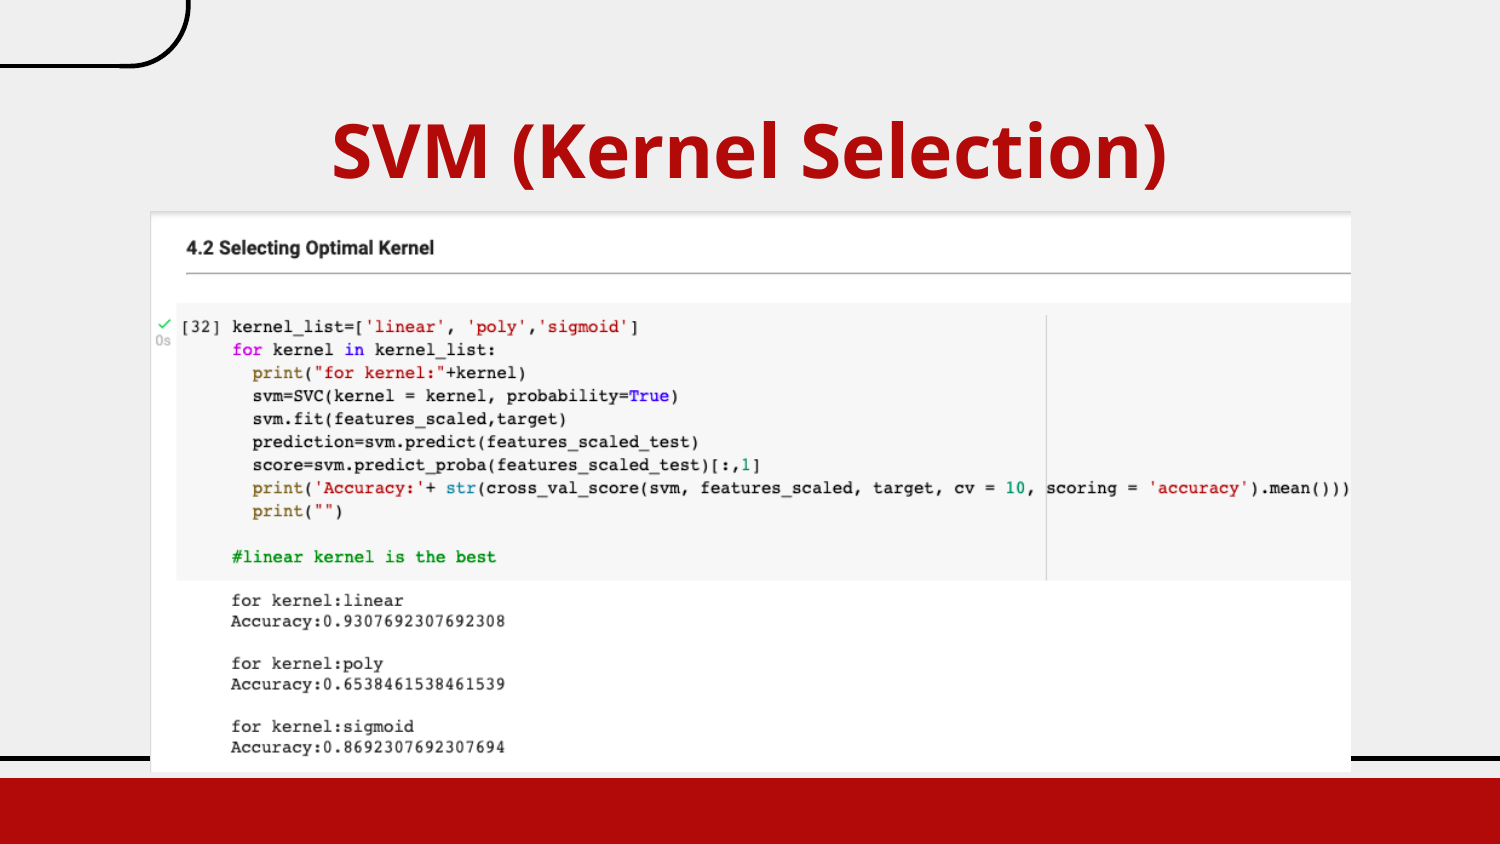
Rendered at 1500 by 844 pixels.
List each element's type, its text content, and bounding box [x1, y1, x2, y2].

title SVM (Kernel Selection) [116, 101, 1384, 196]
picture [149, 211, 1351, 773]
